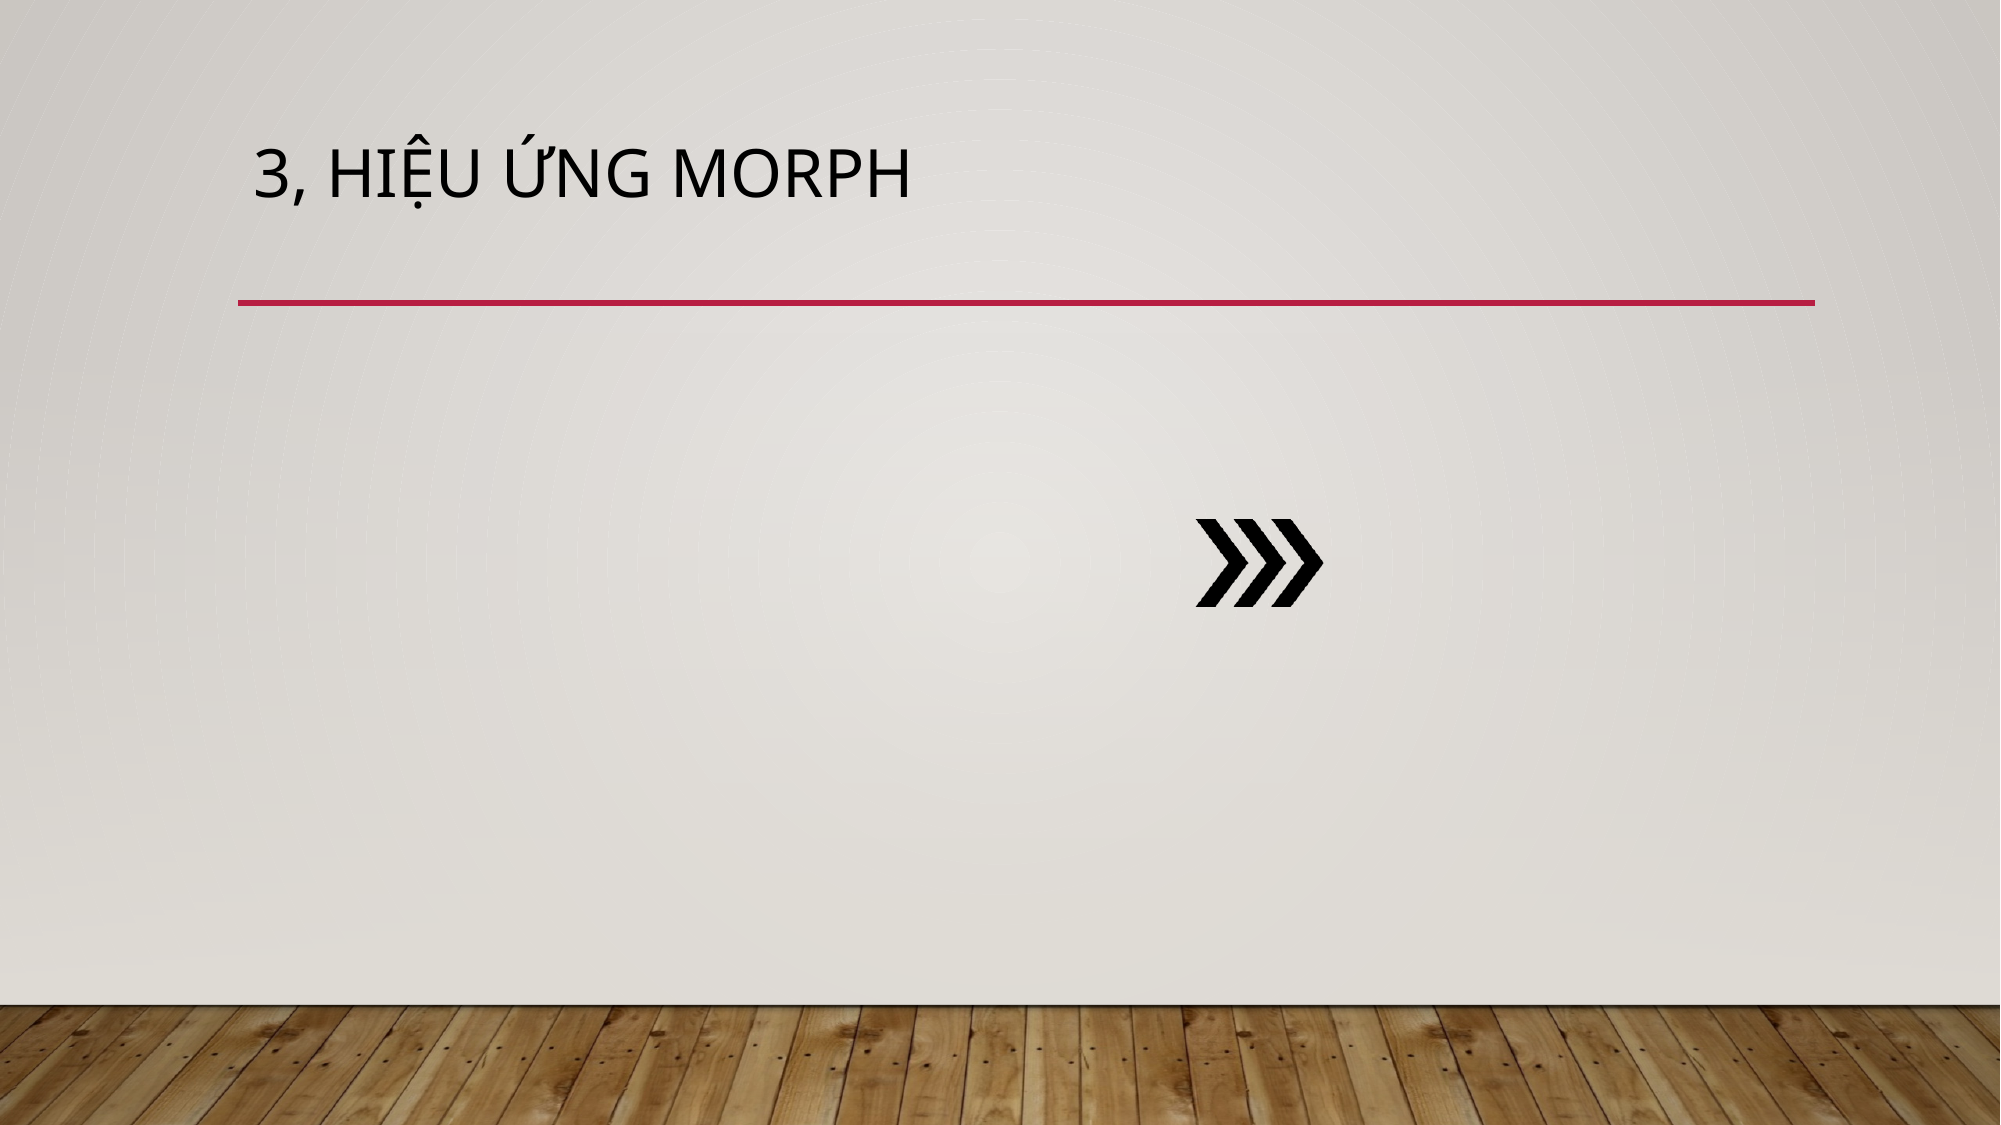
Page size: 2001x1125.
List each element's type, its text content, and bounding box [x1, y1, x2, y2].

picture [1183, 487, 1335, 638]
picture [0, 1005, 2000, 1125]
title 3, hiệu ứng Morph [238, 131, 1814, 305]
